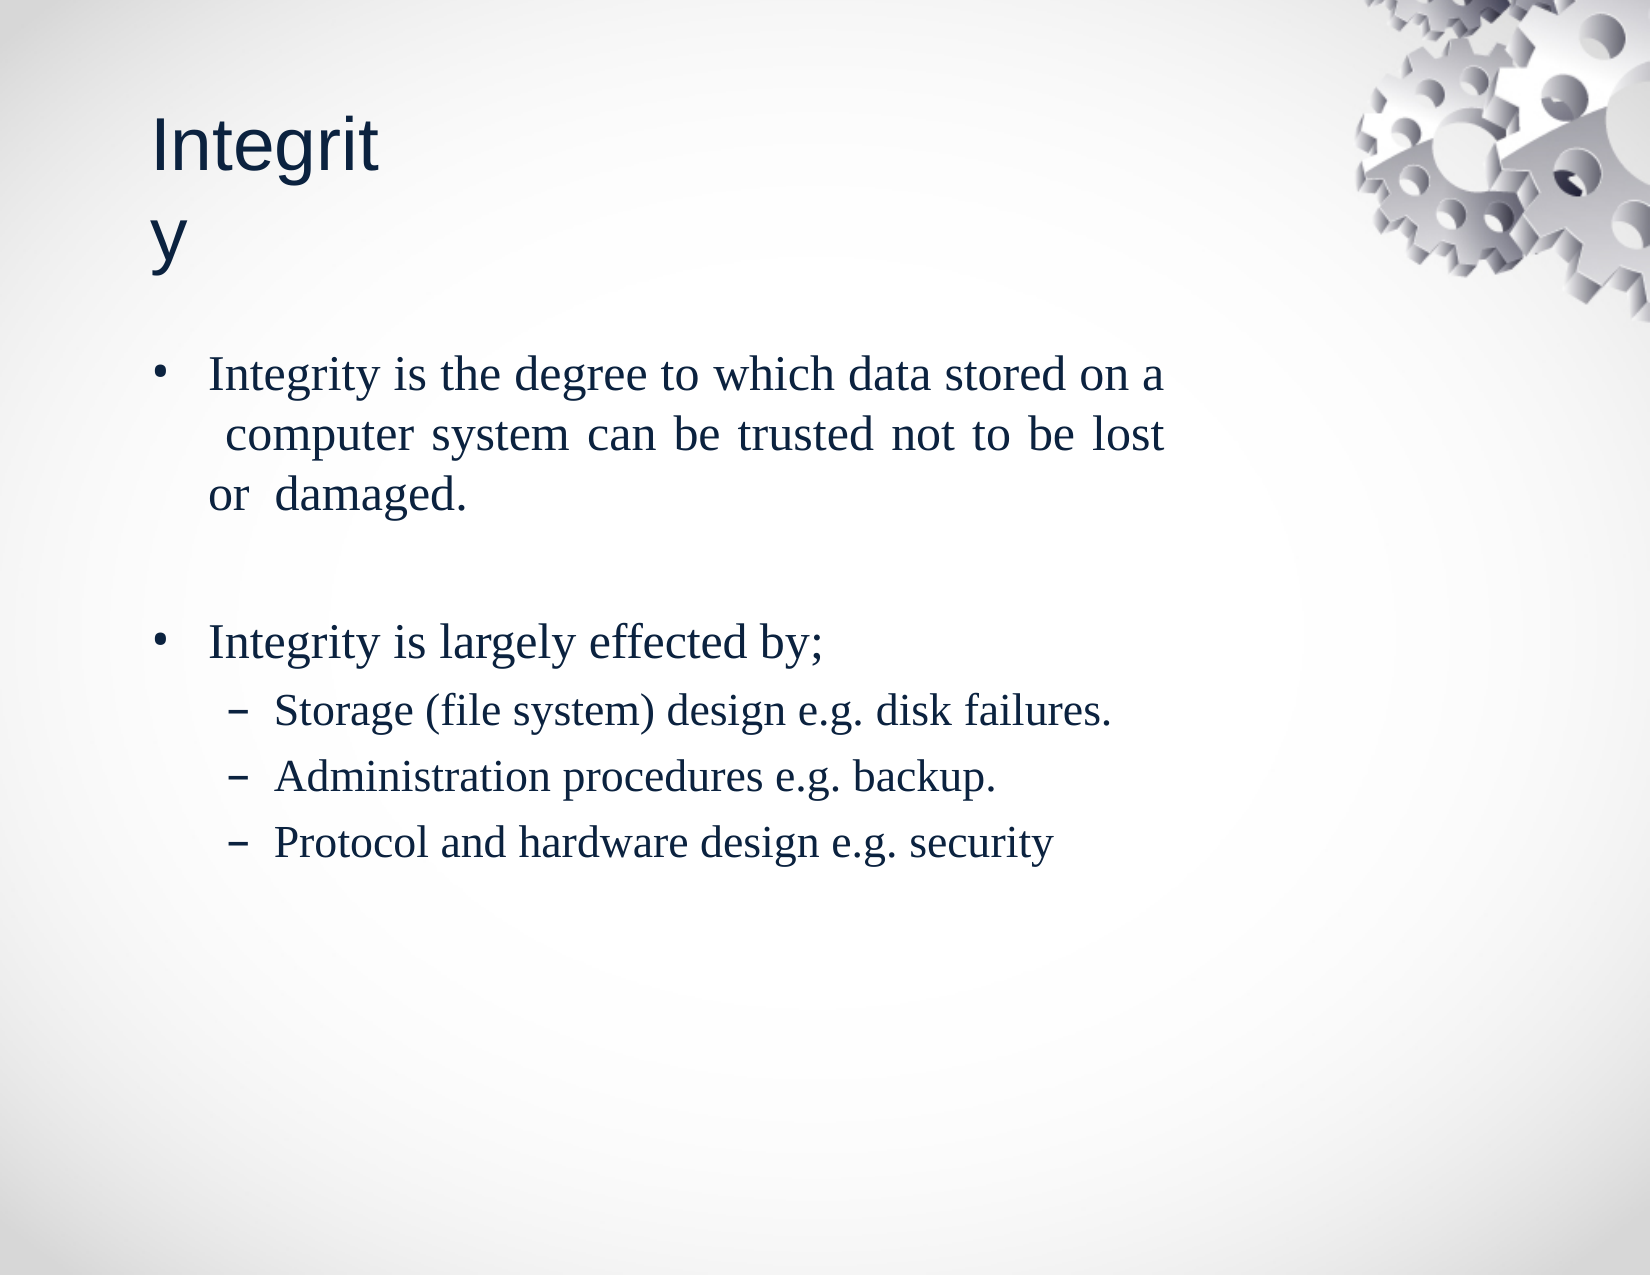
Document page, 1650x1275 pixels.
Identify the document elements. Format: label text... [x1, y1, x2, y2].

title Integrity [147, 77, 411, 293]
text_box Integrity is the degree to which data stored on a computer system can be trusted not to be lost or damaged. Integrity is largely effected by; Storage (file system) design e.g. disk failures. Administration procedures e.g. backup. Protocol and hardware design e.g. security [149, 338, 1166, 867]
picture [0, 0, 1650, 1275]
